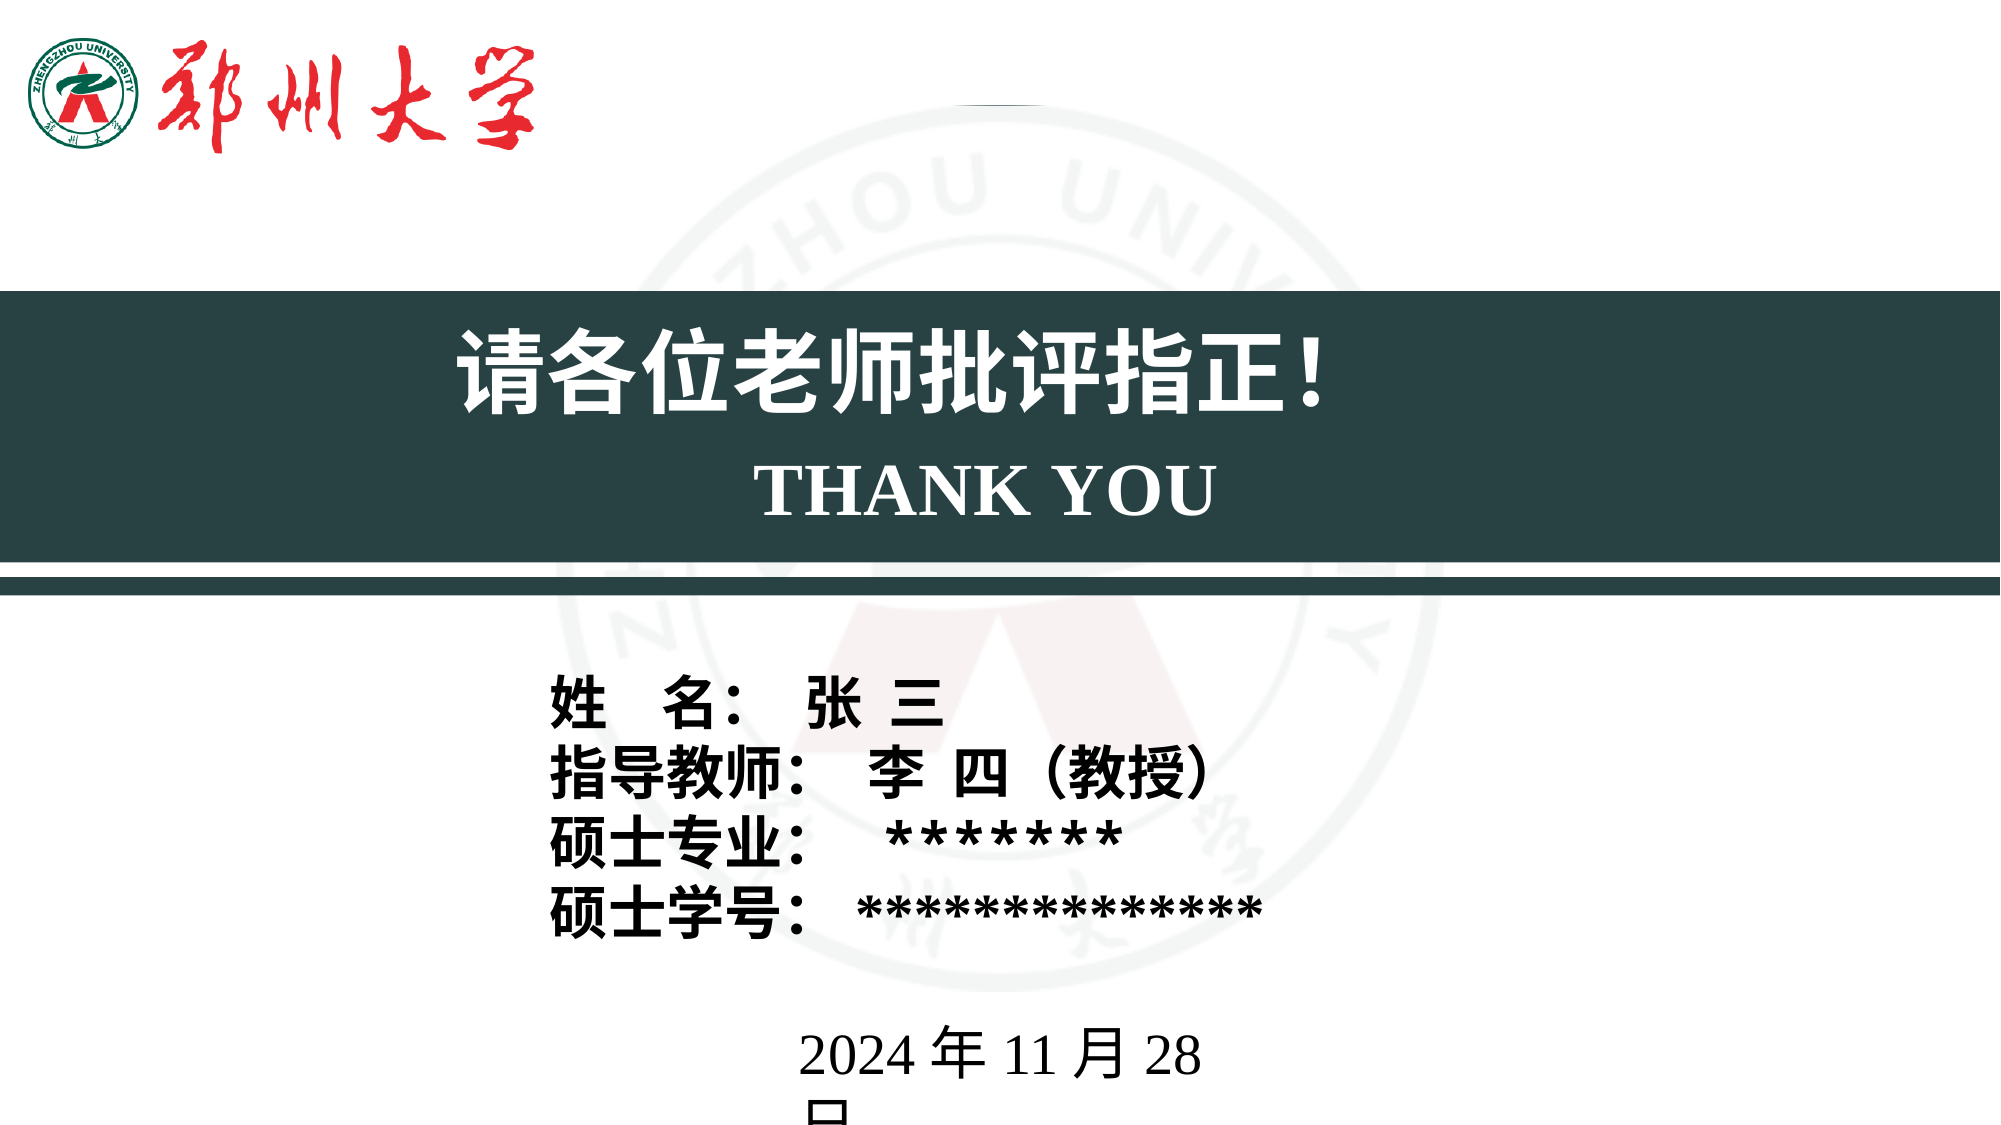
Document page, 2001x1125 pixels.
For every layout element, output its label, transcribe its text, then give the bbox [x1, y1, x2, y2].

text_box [439, 306, 1561, 540]
text_box 姓 名： 张 三 指导教师： 李 四（教授） 硕士专业： ******* 硕士学号：************** [535, 658, 1465, 954]
picture [21, 31, 546, 161]
text_box 2024年11月28日 [784, 1009, 1282, 1125]
